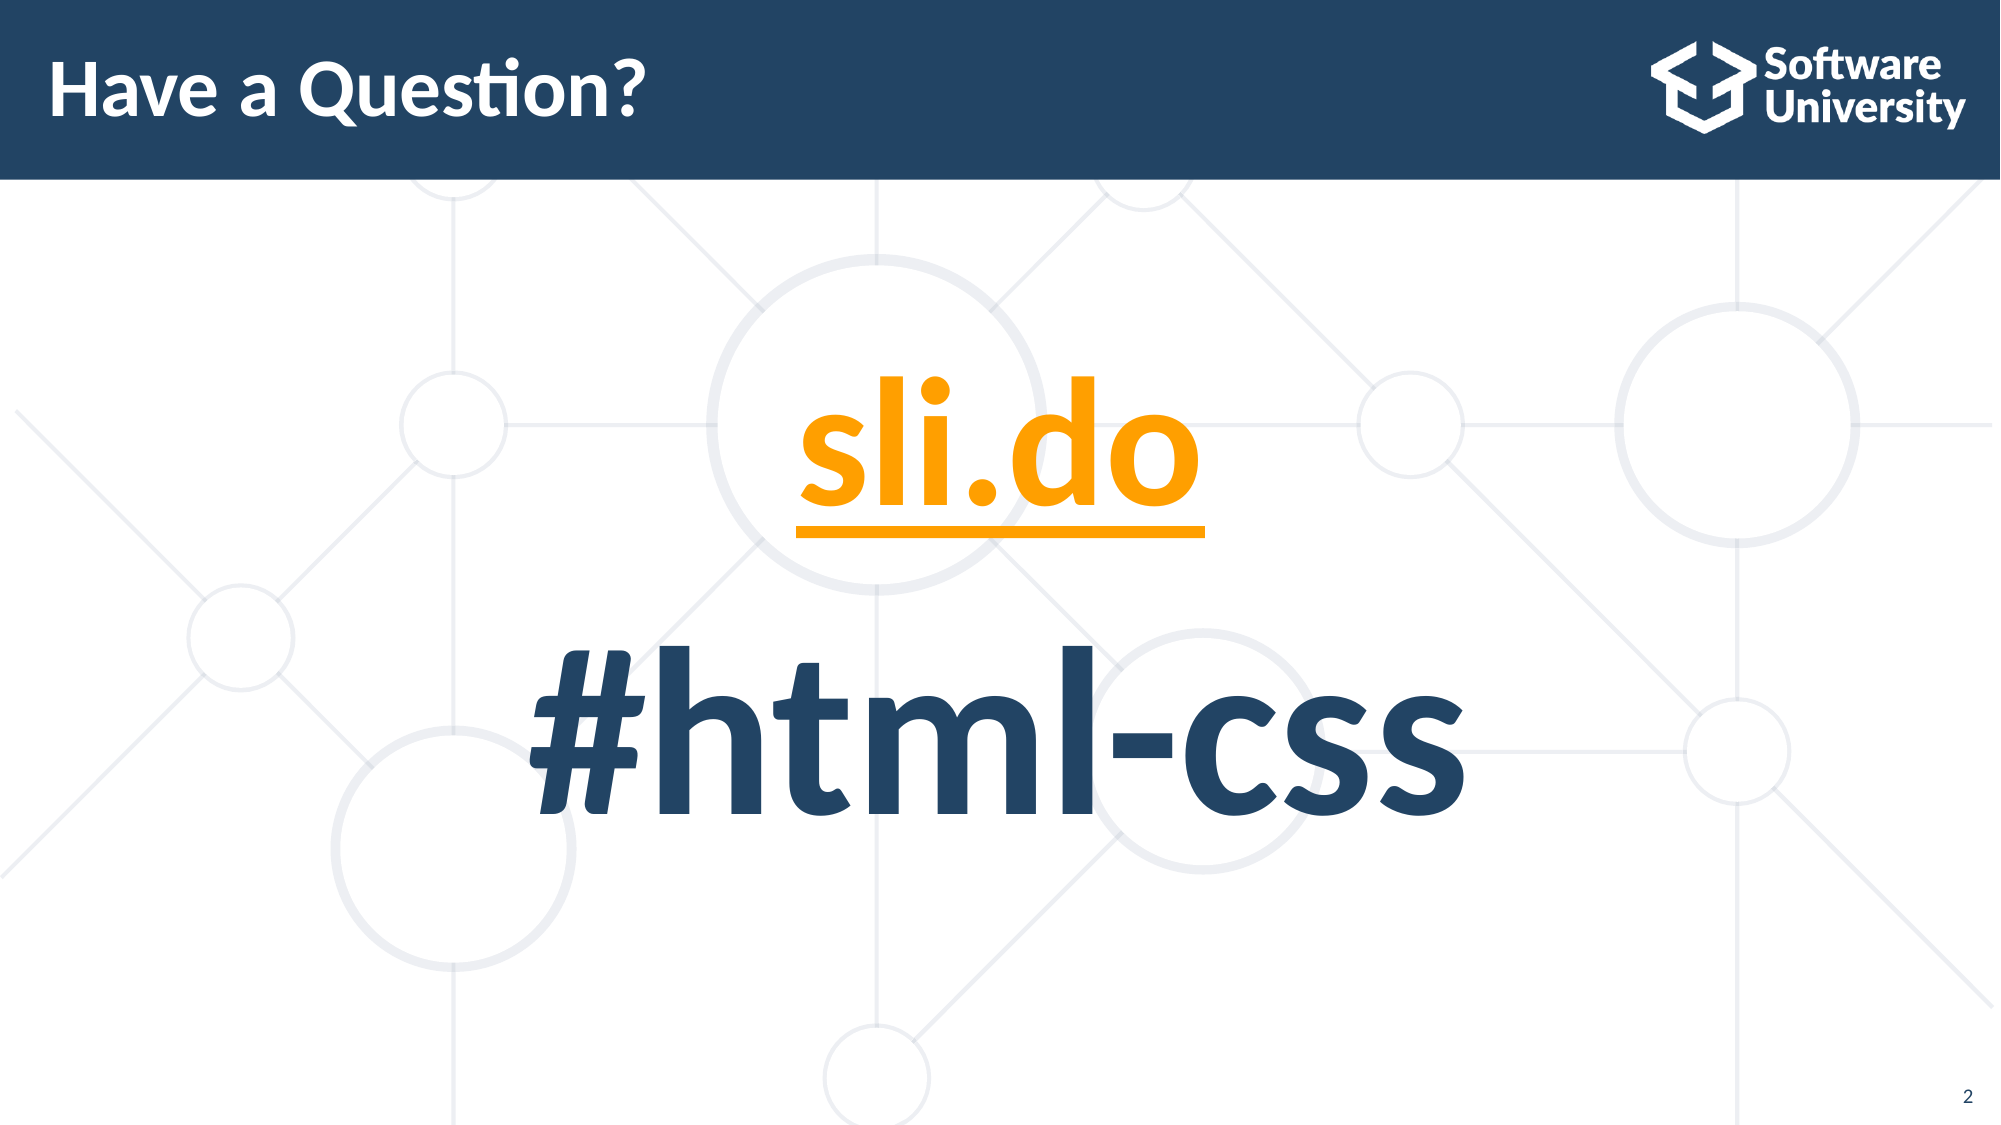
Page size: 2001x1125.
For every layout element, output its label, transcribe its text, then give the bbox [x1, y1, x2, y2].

picture [413, 456, 422, 465]
picture [1651, 41, 1966, 134]
text_box 2 [1956, 1085, 1980, 1108]
title sli.do [792, 320, 1208, 543]
text_box Have a Question? [46, 31, 657, 134]
text_box [796, 526, 1205, 539]
picture [1175, 189, 1184, 198]
subtitle #html-css [524, 573, 1476, 1125]
